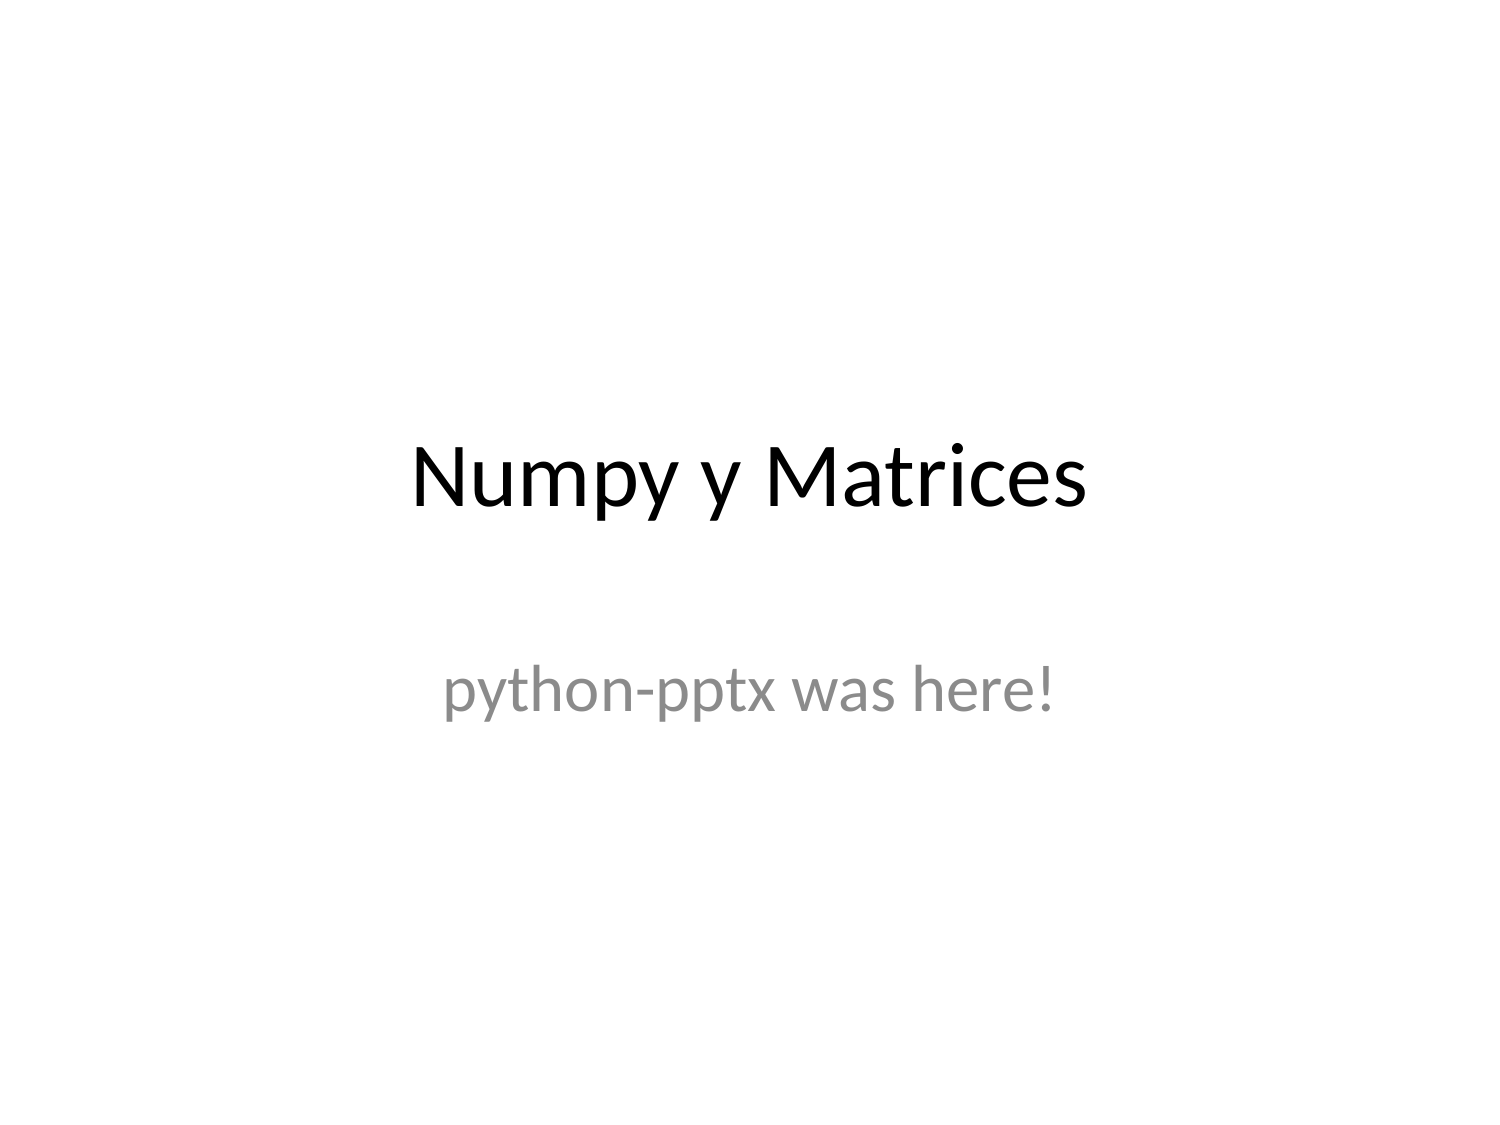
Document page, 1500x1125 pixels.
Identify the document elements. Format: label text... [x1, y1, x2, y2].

title Numpy y Matrices [112, 349, 1388, 591]
subtitle python-pptx was here! [225, 637, 1275, 925]
